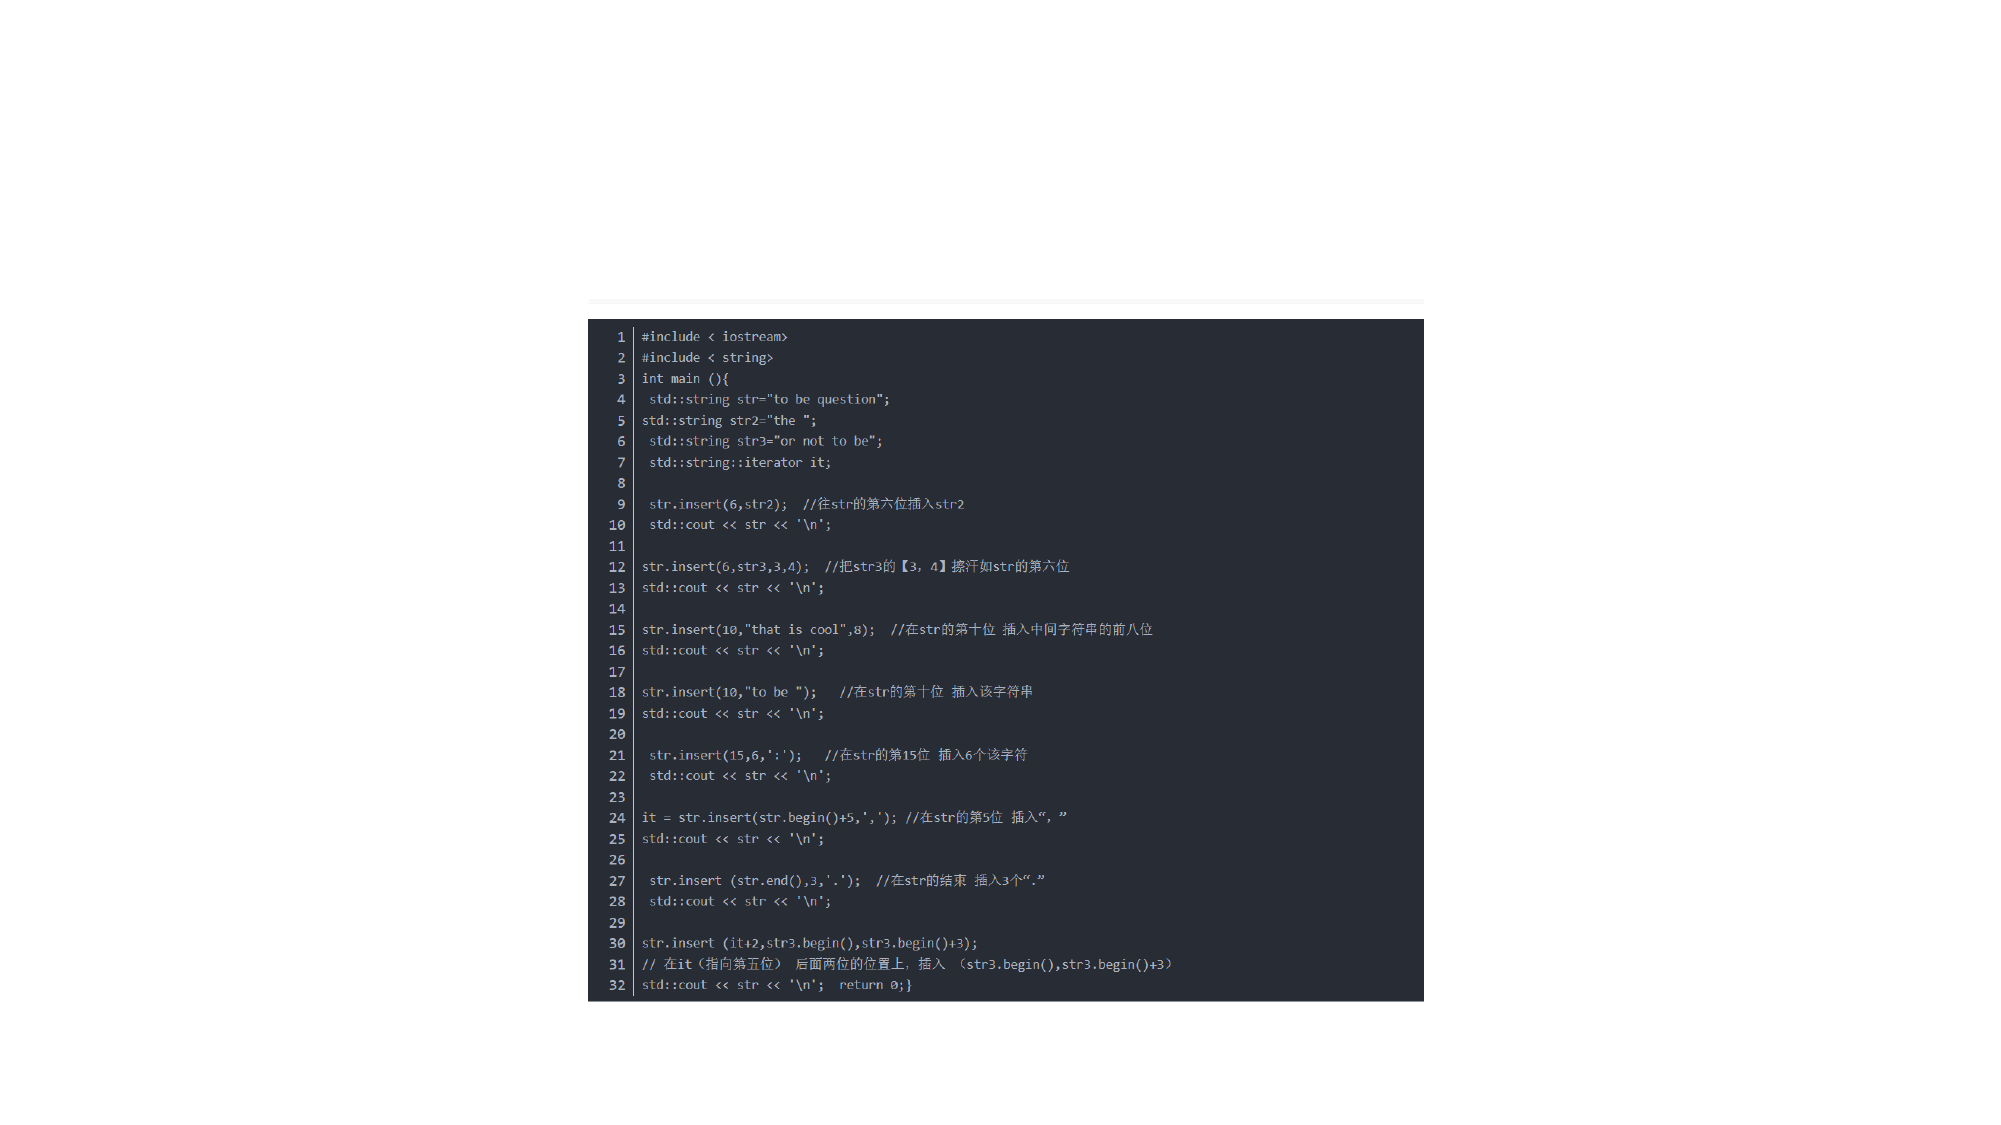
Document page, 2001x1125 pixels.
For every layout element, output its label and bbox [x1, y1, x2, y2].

list [575, 299, 1425, 1014]
